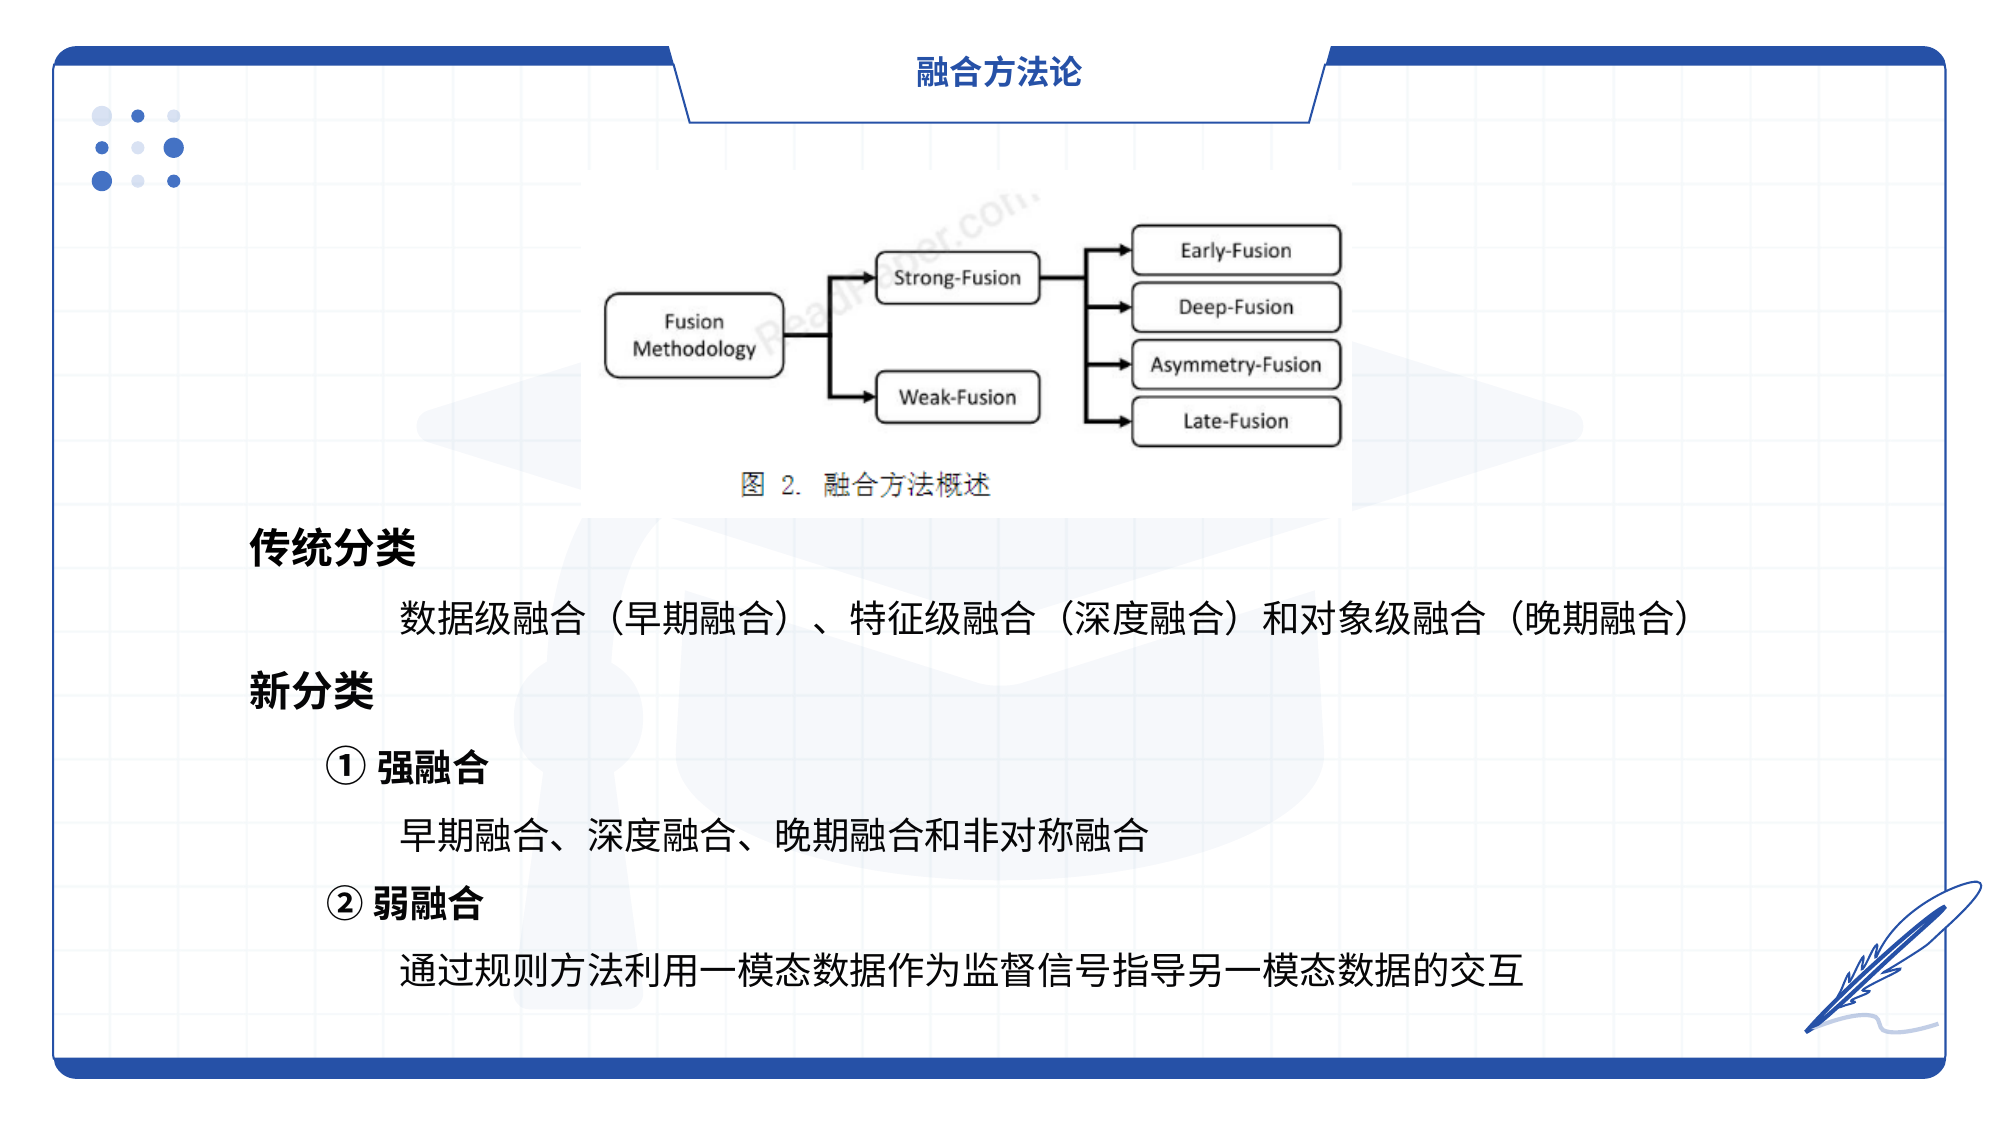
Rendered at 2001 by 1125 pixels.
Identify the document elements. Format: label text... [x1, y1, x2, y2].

picture [55, 66, 1944, 1057]
text_box 传统分类 数据级融合（早期融合）、特征级融合（深度融合）和对象级融合（晚期融合） 新分类 ①强融合 早期融合、深度融合、晚期融合和非对称融合 ②弱融合 通过规则方法利用一模态数据作为监督信号指导另一模态数据的交互 [234, 489, 1912, 1000]
text_box 融合方法论 [901, 44, 1098, 99]
